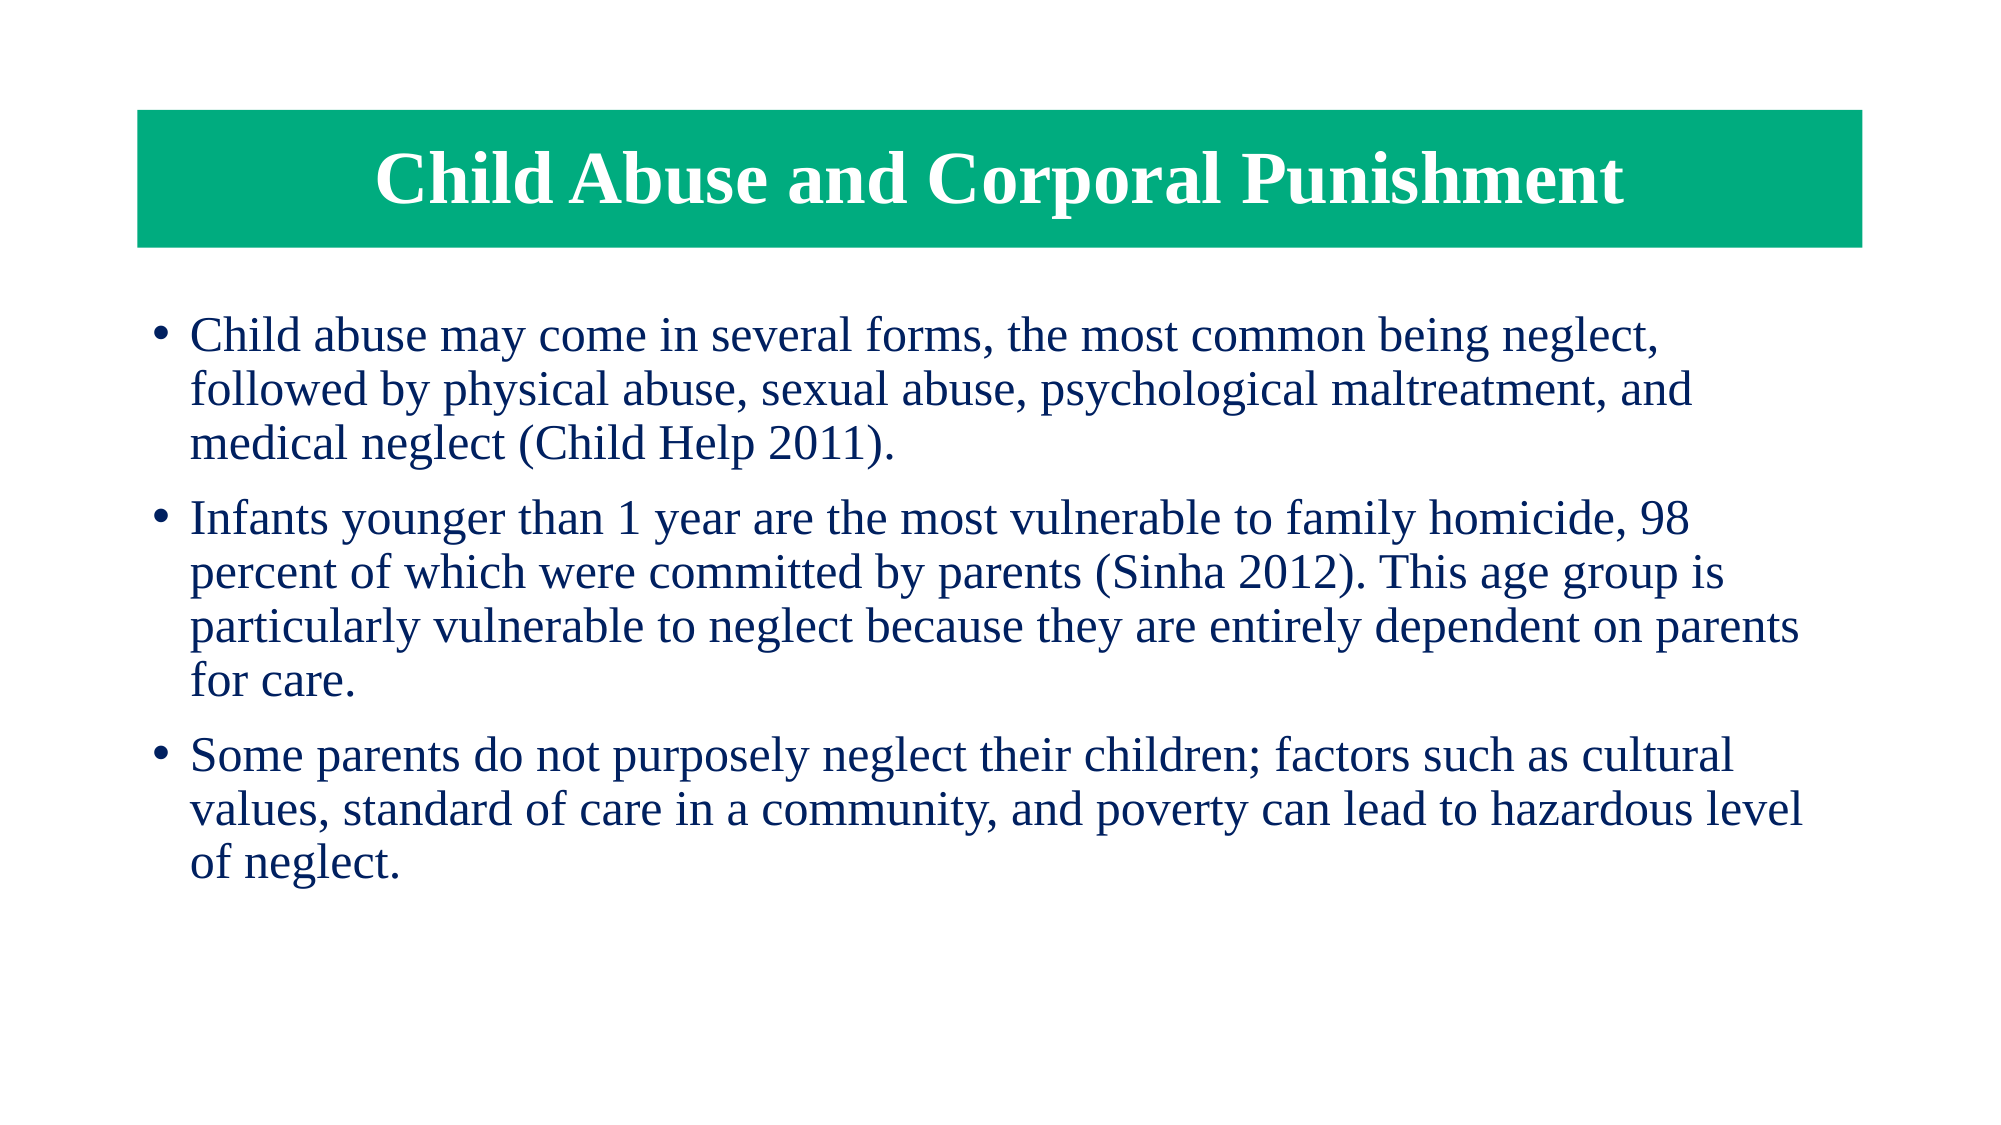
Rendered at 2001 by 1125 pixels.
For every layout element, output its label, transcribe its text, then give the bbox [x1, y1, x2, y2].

title Child Abuse and Corporal Punishment [137, 109, 1863, 248]
list Child abuse may come in several forms, the most common being neglect, followed by physical abuse, sexual abuse, psychological maltreatment, and medical neglect (Child Help 2011). Infants younger than 1 year are the most vulnerable to family homicide, 98 percent of which were committed by parents (Sinha 2012). This age group is particularly vulnerable to neglect because they are entirely dependent on parents for care. Some parents do not purposely neglect their children; factors such as cultural values, standard of care in a community, and poverty can lead to hazardous level of neglect. [137, 300, 1863, 1015]
